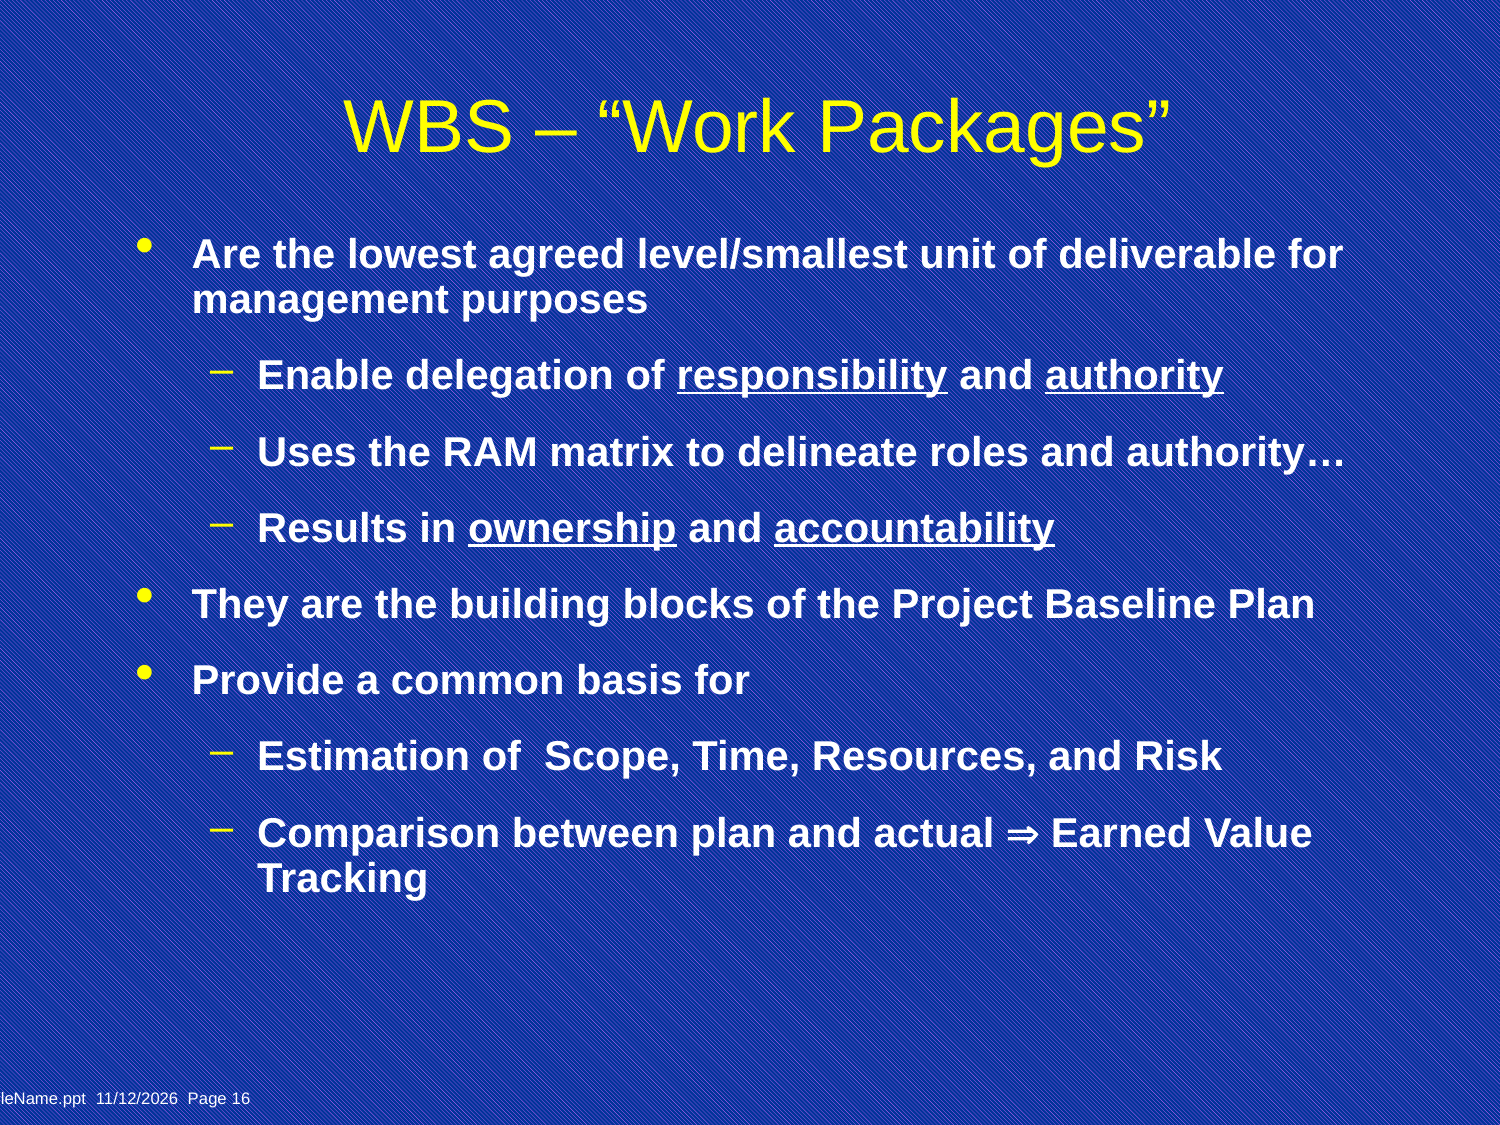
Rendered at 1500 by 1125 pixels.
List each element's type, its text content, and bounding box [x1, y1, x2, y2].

title WBS – “Work Packages” [120, 50, 1396, 175]
list Are the lowest agreed level/smallest unit of deliverable for management purposes Enable delegation of responsibility and authority Uses the RAM matrix to delineate roles and authority… Results in ownership and accountability They are the building blocks of the Project Baseline Plan Provide a common basis for Estimation of Scope, Time, Resources, and Risk Comparison between plan and actual  Earned Value Tracking [120, 224, 1396, 900]
